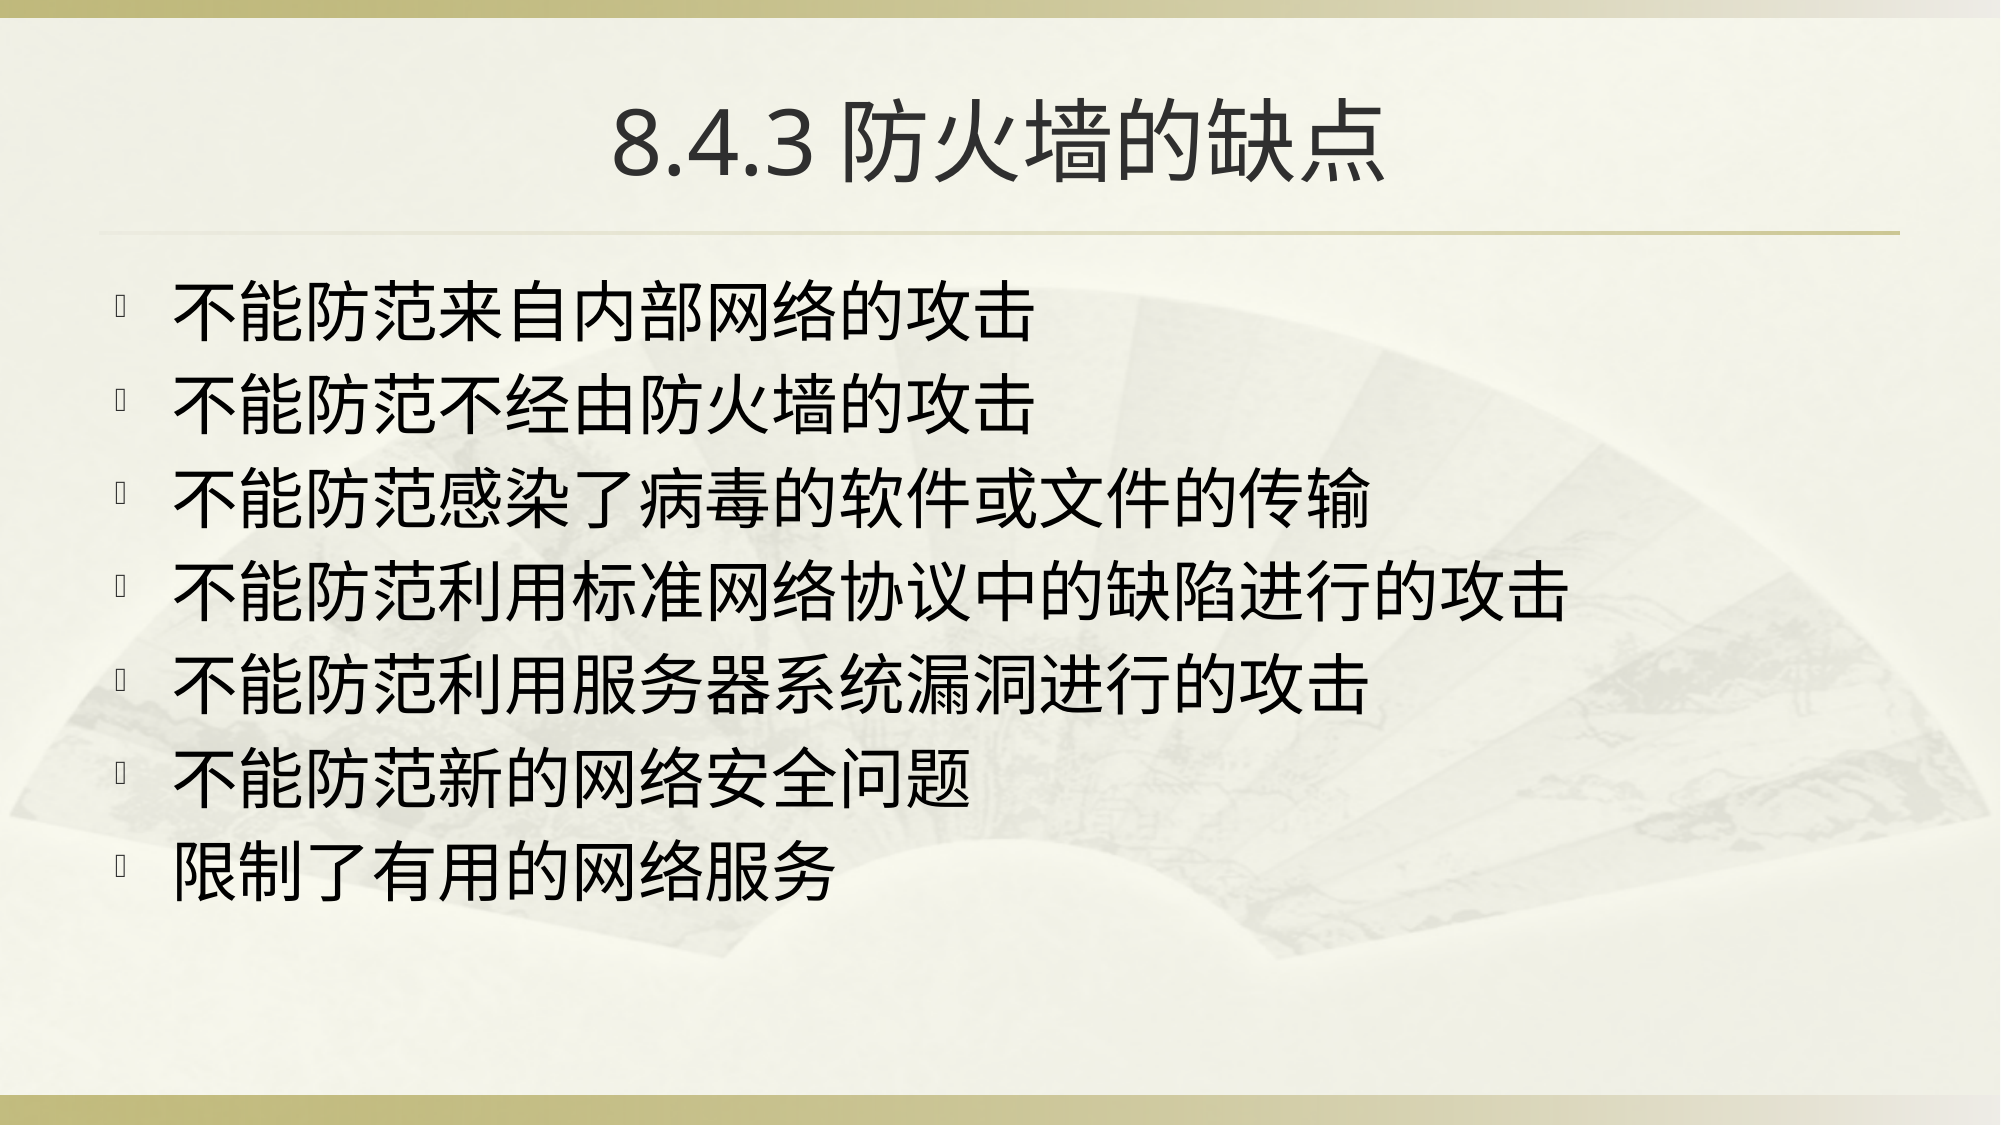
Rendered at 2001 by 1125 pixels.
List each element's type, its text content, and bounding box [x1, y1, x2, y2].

list 不能防范来自内部网络的攻击 不能防范不经由防火墙的攻击 不能防范感染了病毒的软件或文件的传输 不能防范利用标准网络协议中的缺陷进行的攻击 不能防范利用服务器系统漏洞进行的攻击 不能防范新的网络安全问题 限制了有用的网络服务 [99, 262, 1900, 1032]
title 8.4.3防火墙的缺点 [99, 45, 1900, 233]
